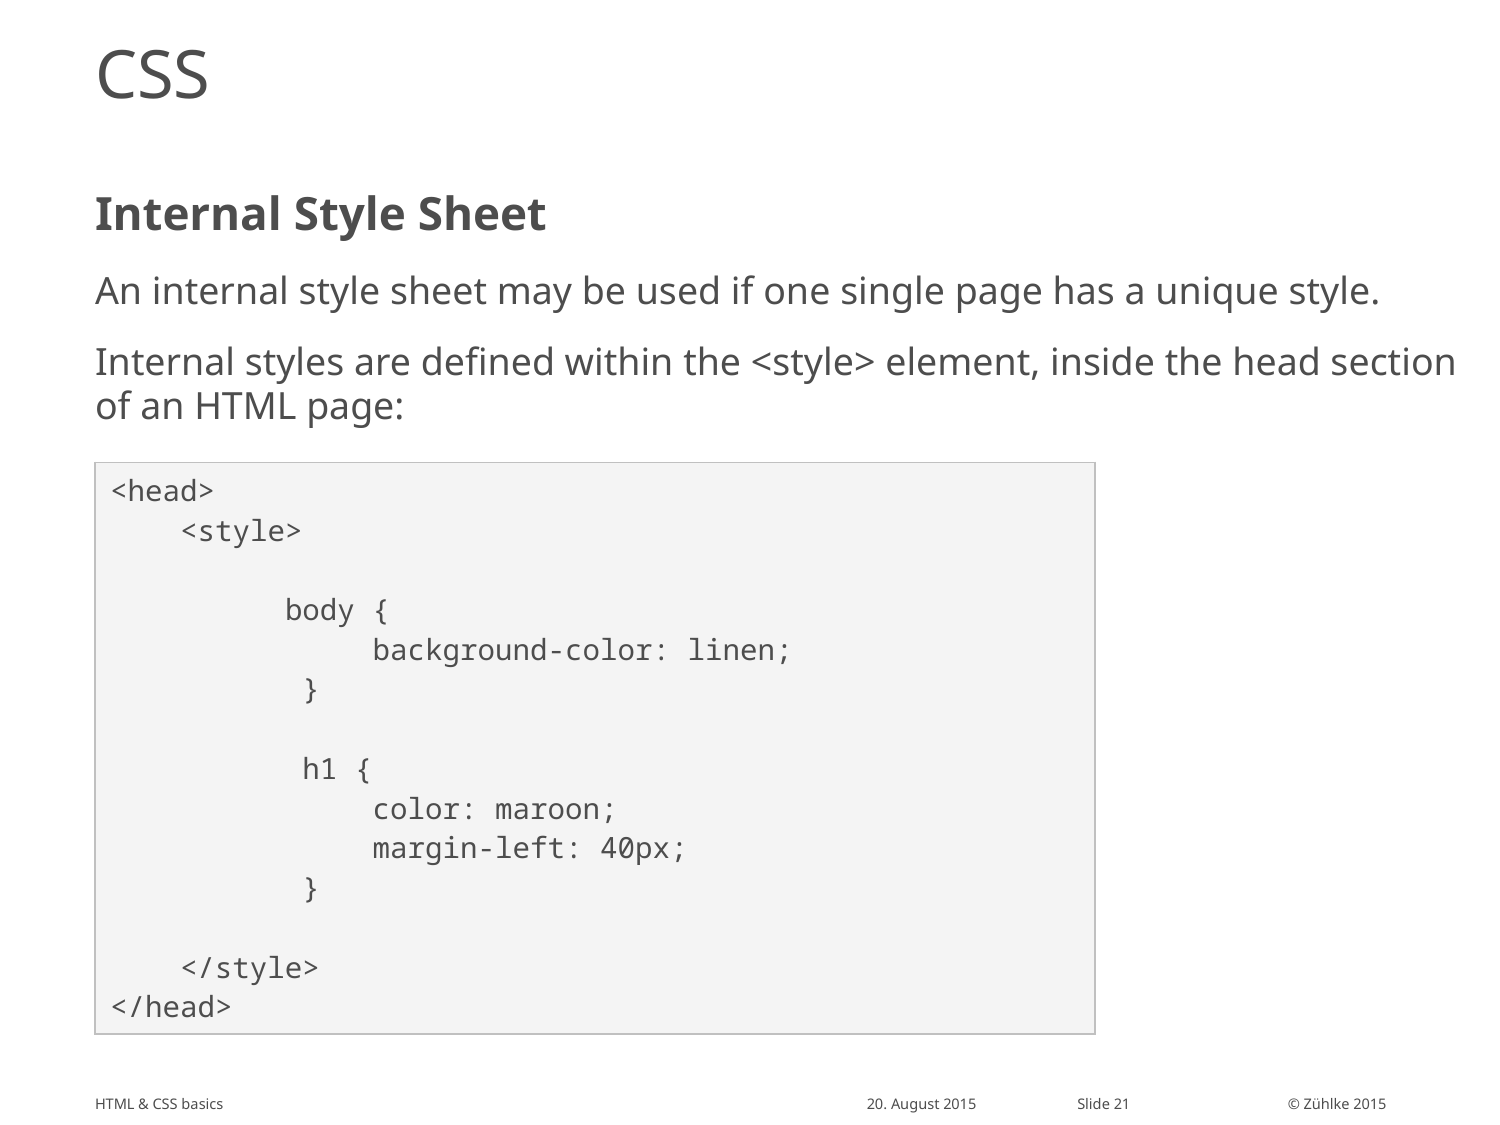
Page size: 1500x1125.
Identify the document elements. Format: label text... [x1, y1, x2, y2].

title CSS [95, 36, 1475, 154]
slide_number Slide 21 [1077, 1094, 1265, 1113]
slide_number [866, 1094, 1054, 1113]
footer HTML & CSS basics [95, 1094, 844, 1113]
table_header <head> <style> body { background-color: linen; } h1 { color: maroon; margin-left: 40px; } </style> </head> [96, 463, 1094, 1033]
list Internal Style Sheet An internal style sheet may be used if one single page has a unique style. Internal styles are defined within the <style> element, inside the head section of an HTML page: [95, 187, 1475, 1062]
